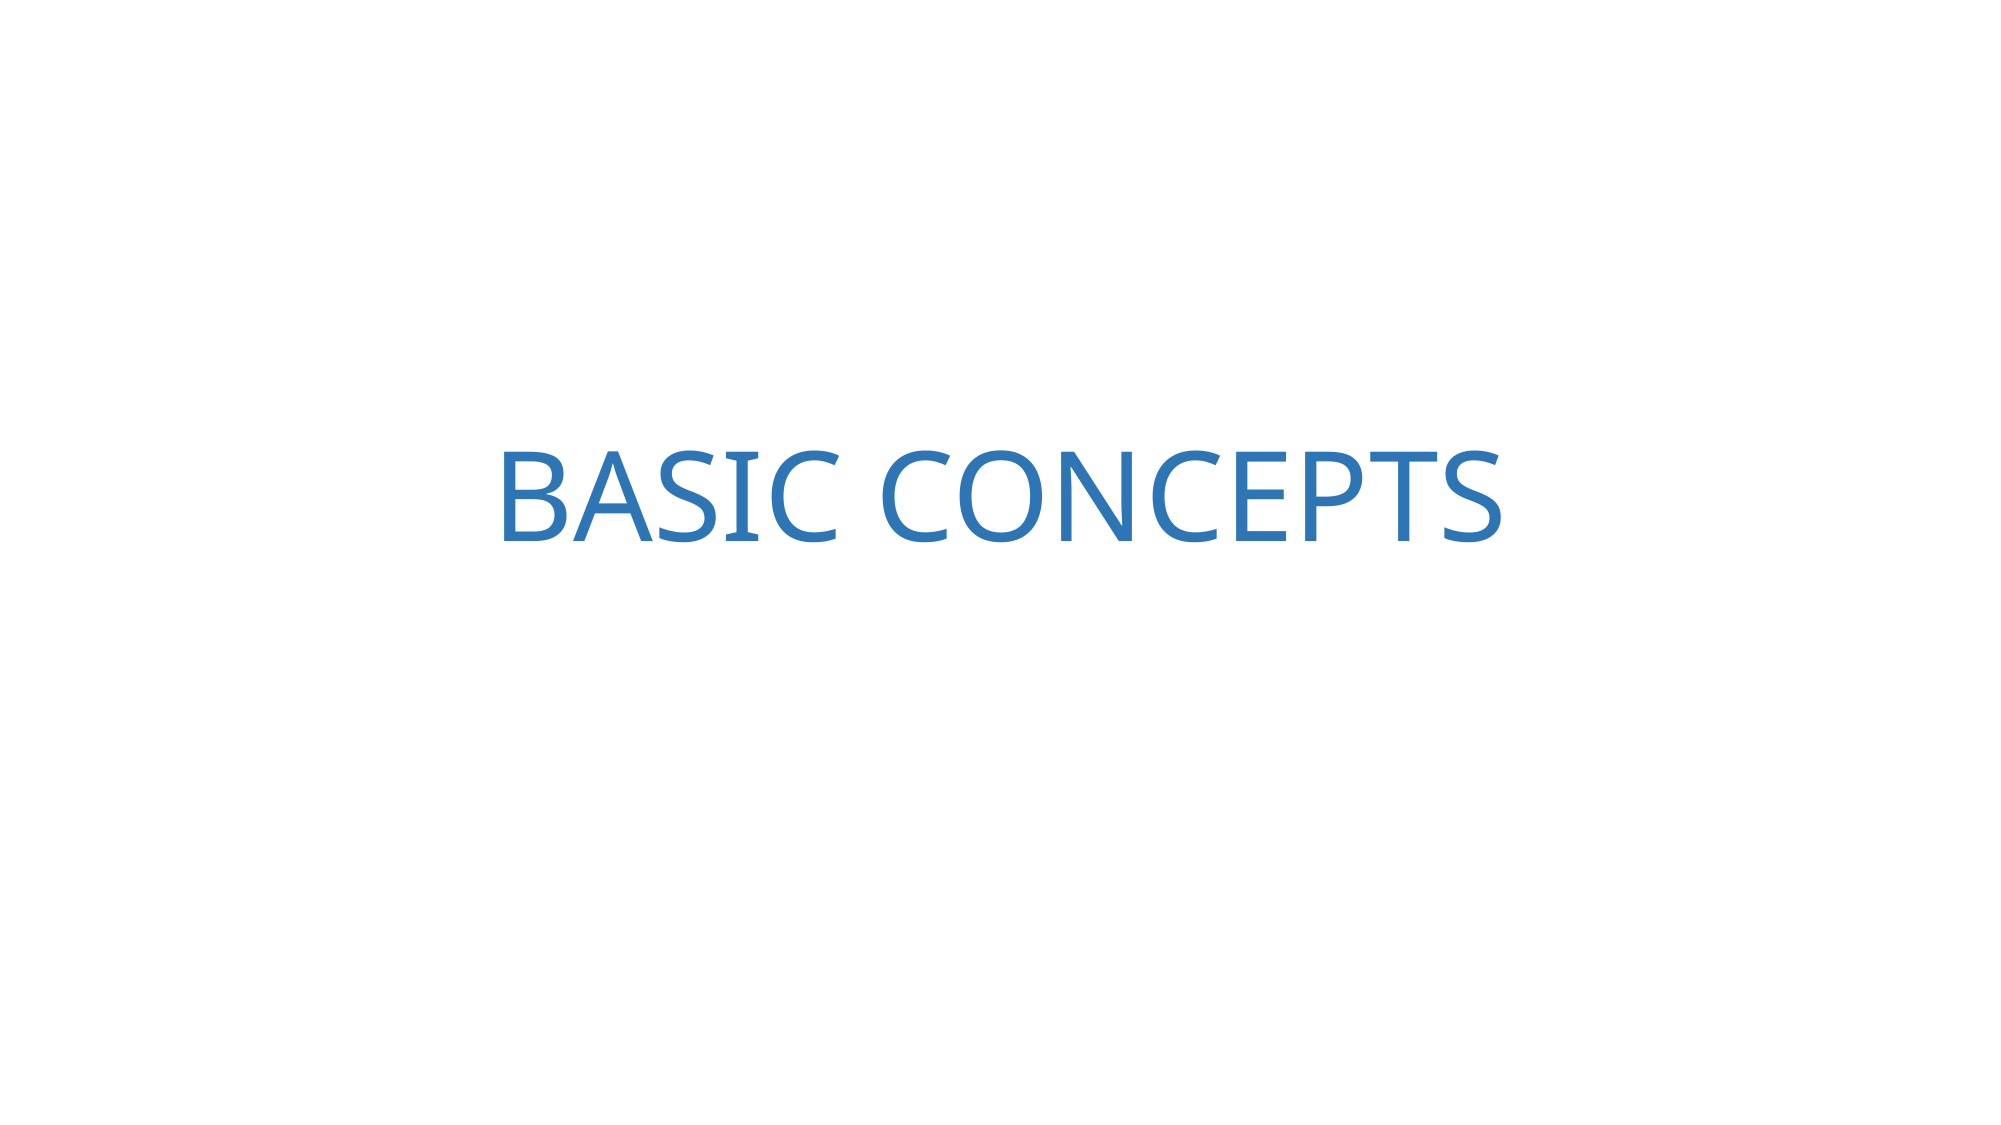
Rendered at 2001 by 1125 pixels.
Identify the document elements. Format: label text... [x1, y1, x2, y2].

title BASIC CONCEPTS [249, 184, 1750, 576]
